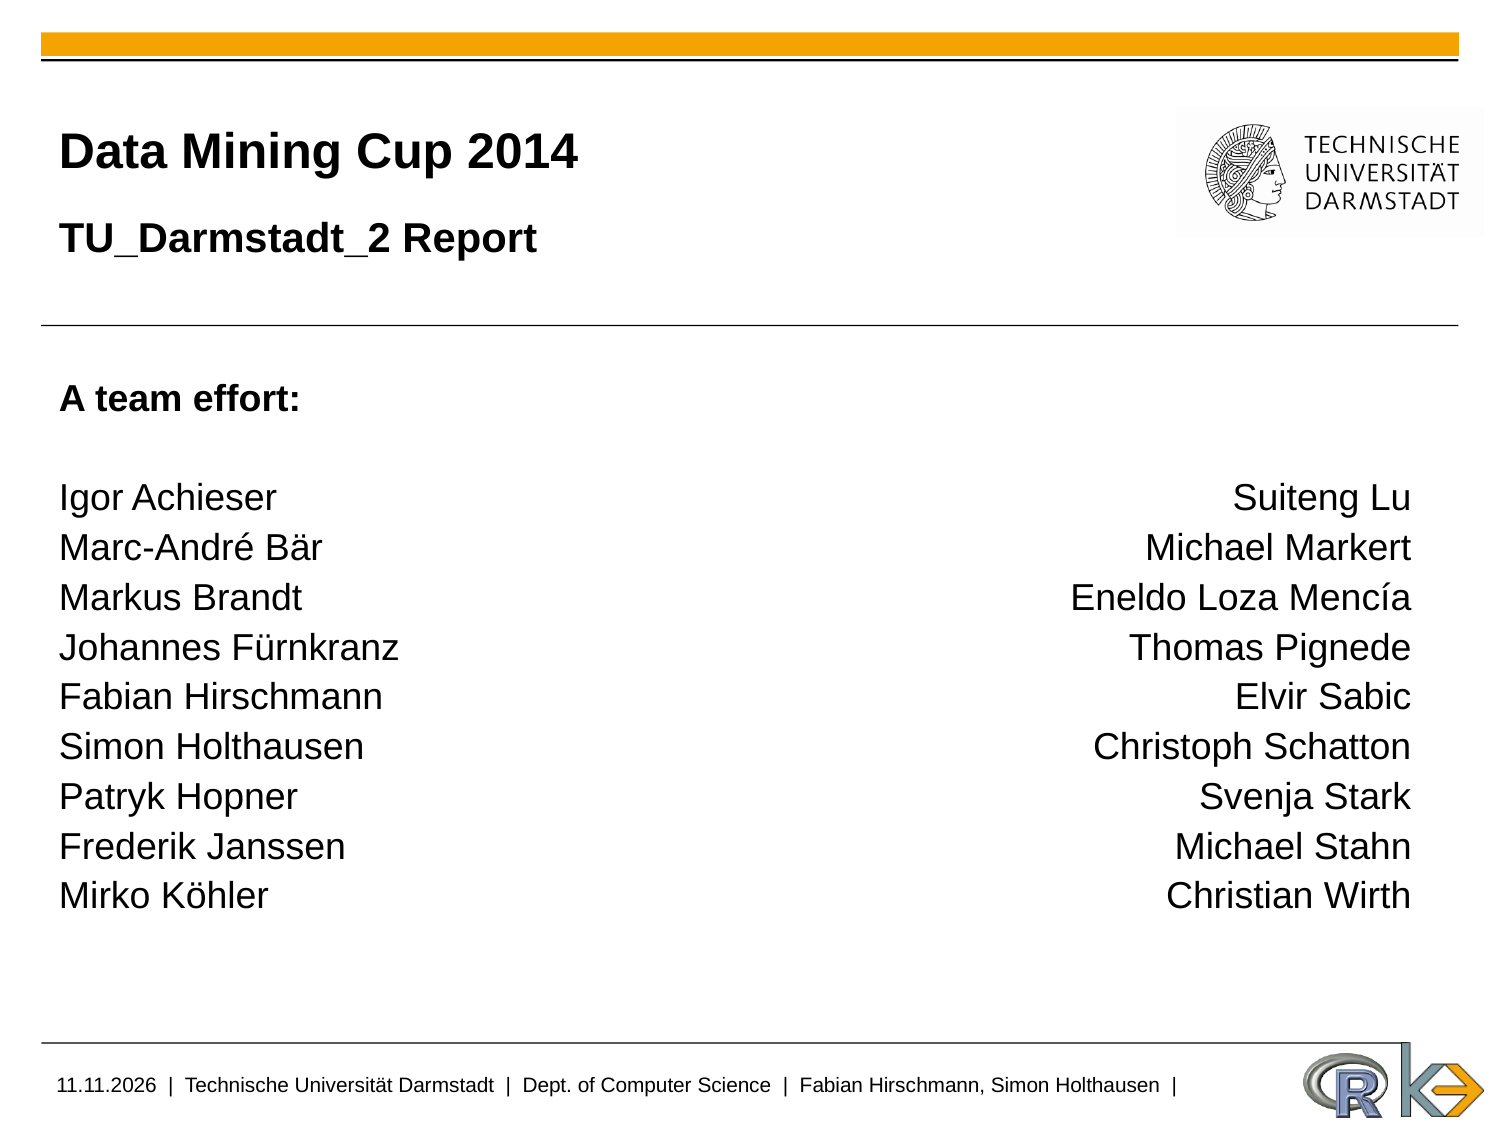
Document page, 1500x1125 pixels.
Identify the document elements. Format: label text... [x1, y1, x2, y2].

picture [1301, 1052, 1389, 1118]
picture [1401, 1042, 1484, 1117]
subtitle TU_Darmstadt_2 Report [58, 218, 1149, 393]
picture [1176, 107, 1484, 238]
text_box Suiteng Lu Michael Markert Eneldo Loza Mencía Thomas Pignede Elvir Sabic Christoph Schatton Svenja Stark Michael Stahn Christian Wirth [850, 373, 1412, 976]
title Data Mining Cup 2014 [58, 79, 1149, 218]
text_box A team effort: Igor Achieser Marc-André Bär Markus Brandt Johannes Fürnkranz Fabian Hirschmann Simon Holthausen Patryk Hopner Frederik Janssen Mirko Köhler [58, 373, 621, 976]
